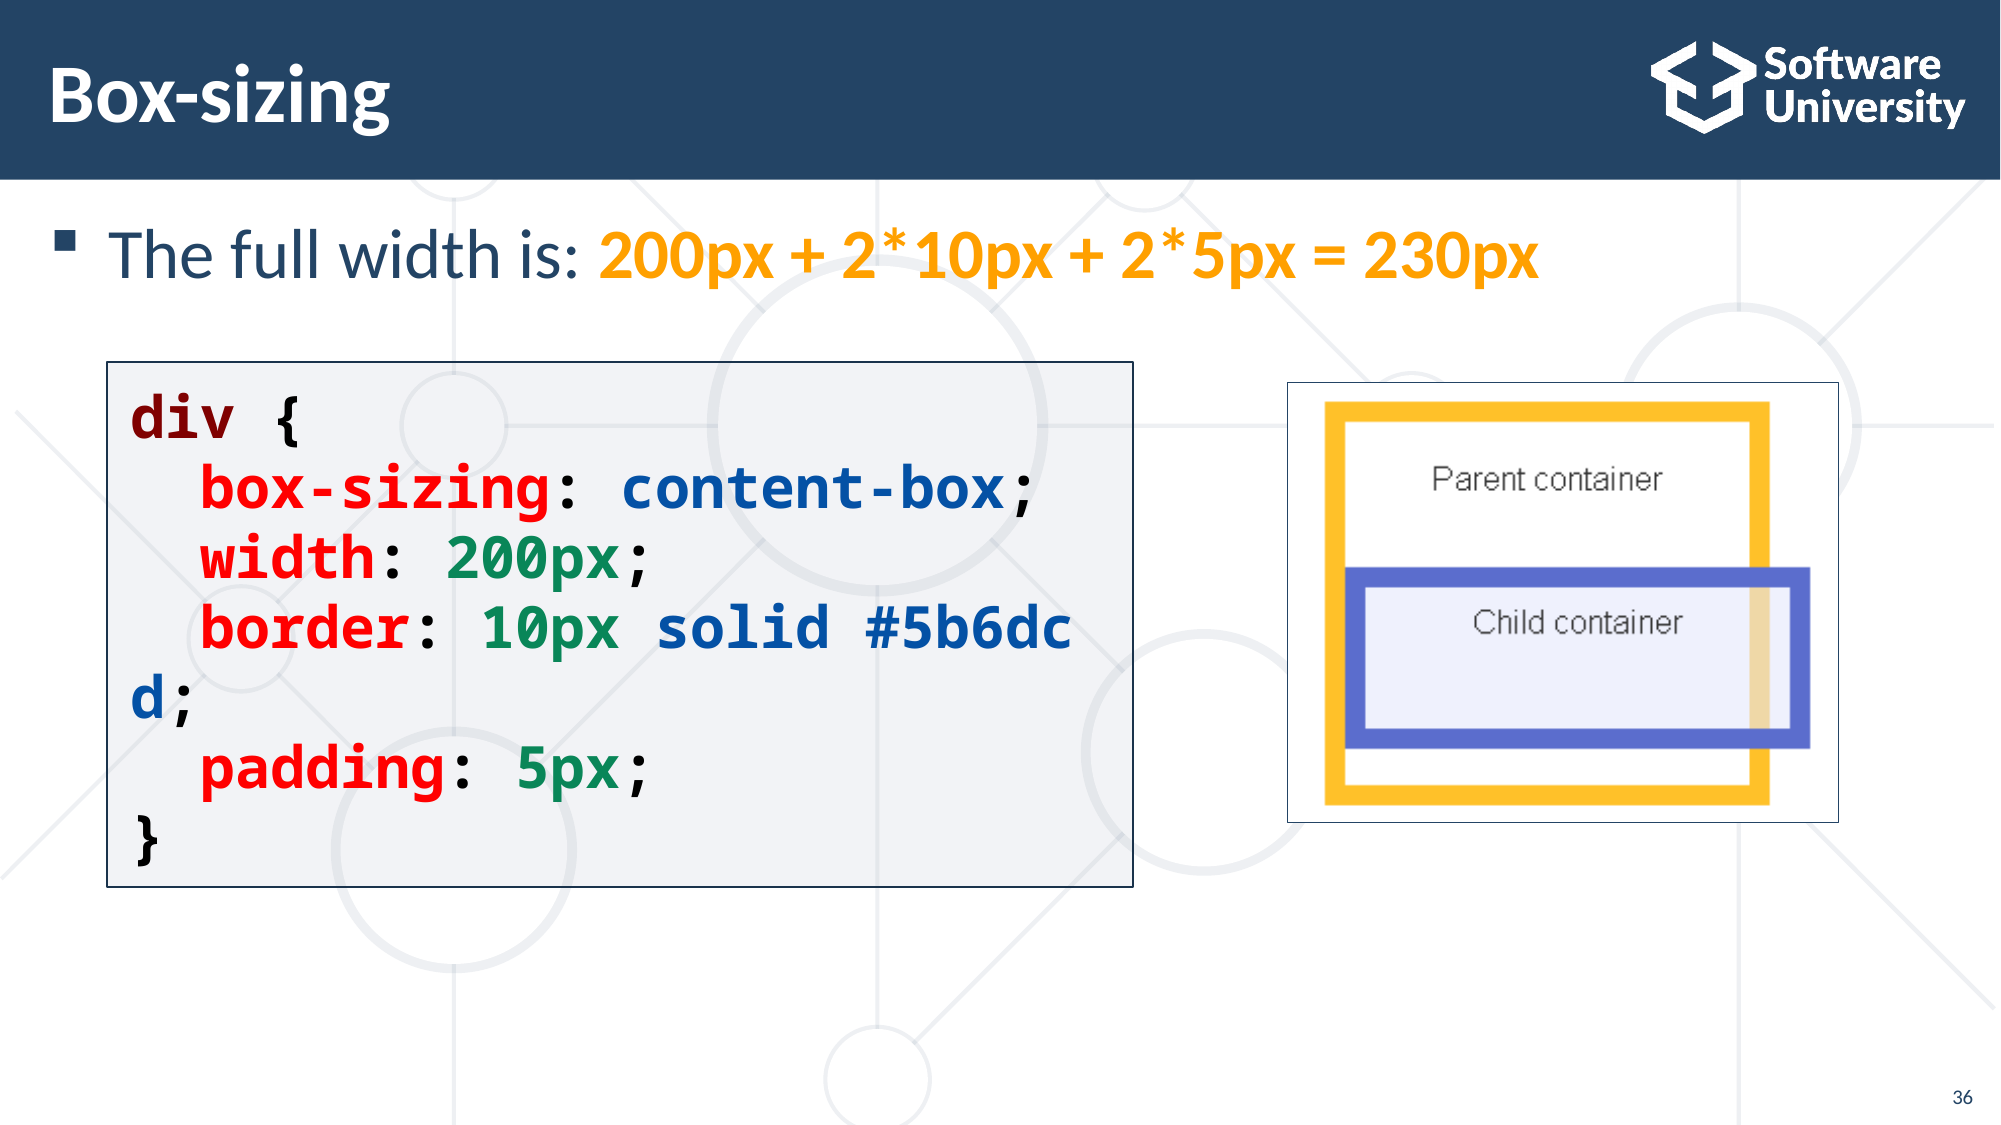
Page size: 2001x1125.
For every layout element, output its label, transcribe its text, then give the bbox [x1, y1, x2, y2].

picture [1651, 41, 1966, 134]
title Box-sizing [31, 16, 1625, 162]
picture [1287, 381, 1839, 822]
list The full width is: 200px + 2*10px + 2*5px = 230px [31, 215, 1945, 1104]
slide_number 36 [1927, 1067, 1989, 1117]
text_box div { box-sizing: content-box; width: 200px; border: 10px solid #5b6dcd; padding: 5px; } [106, 362, 1133, 888]
